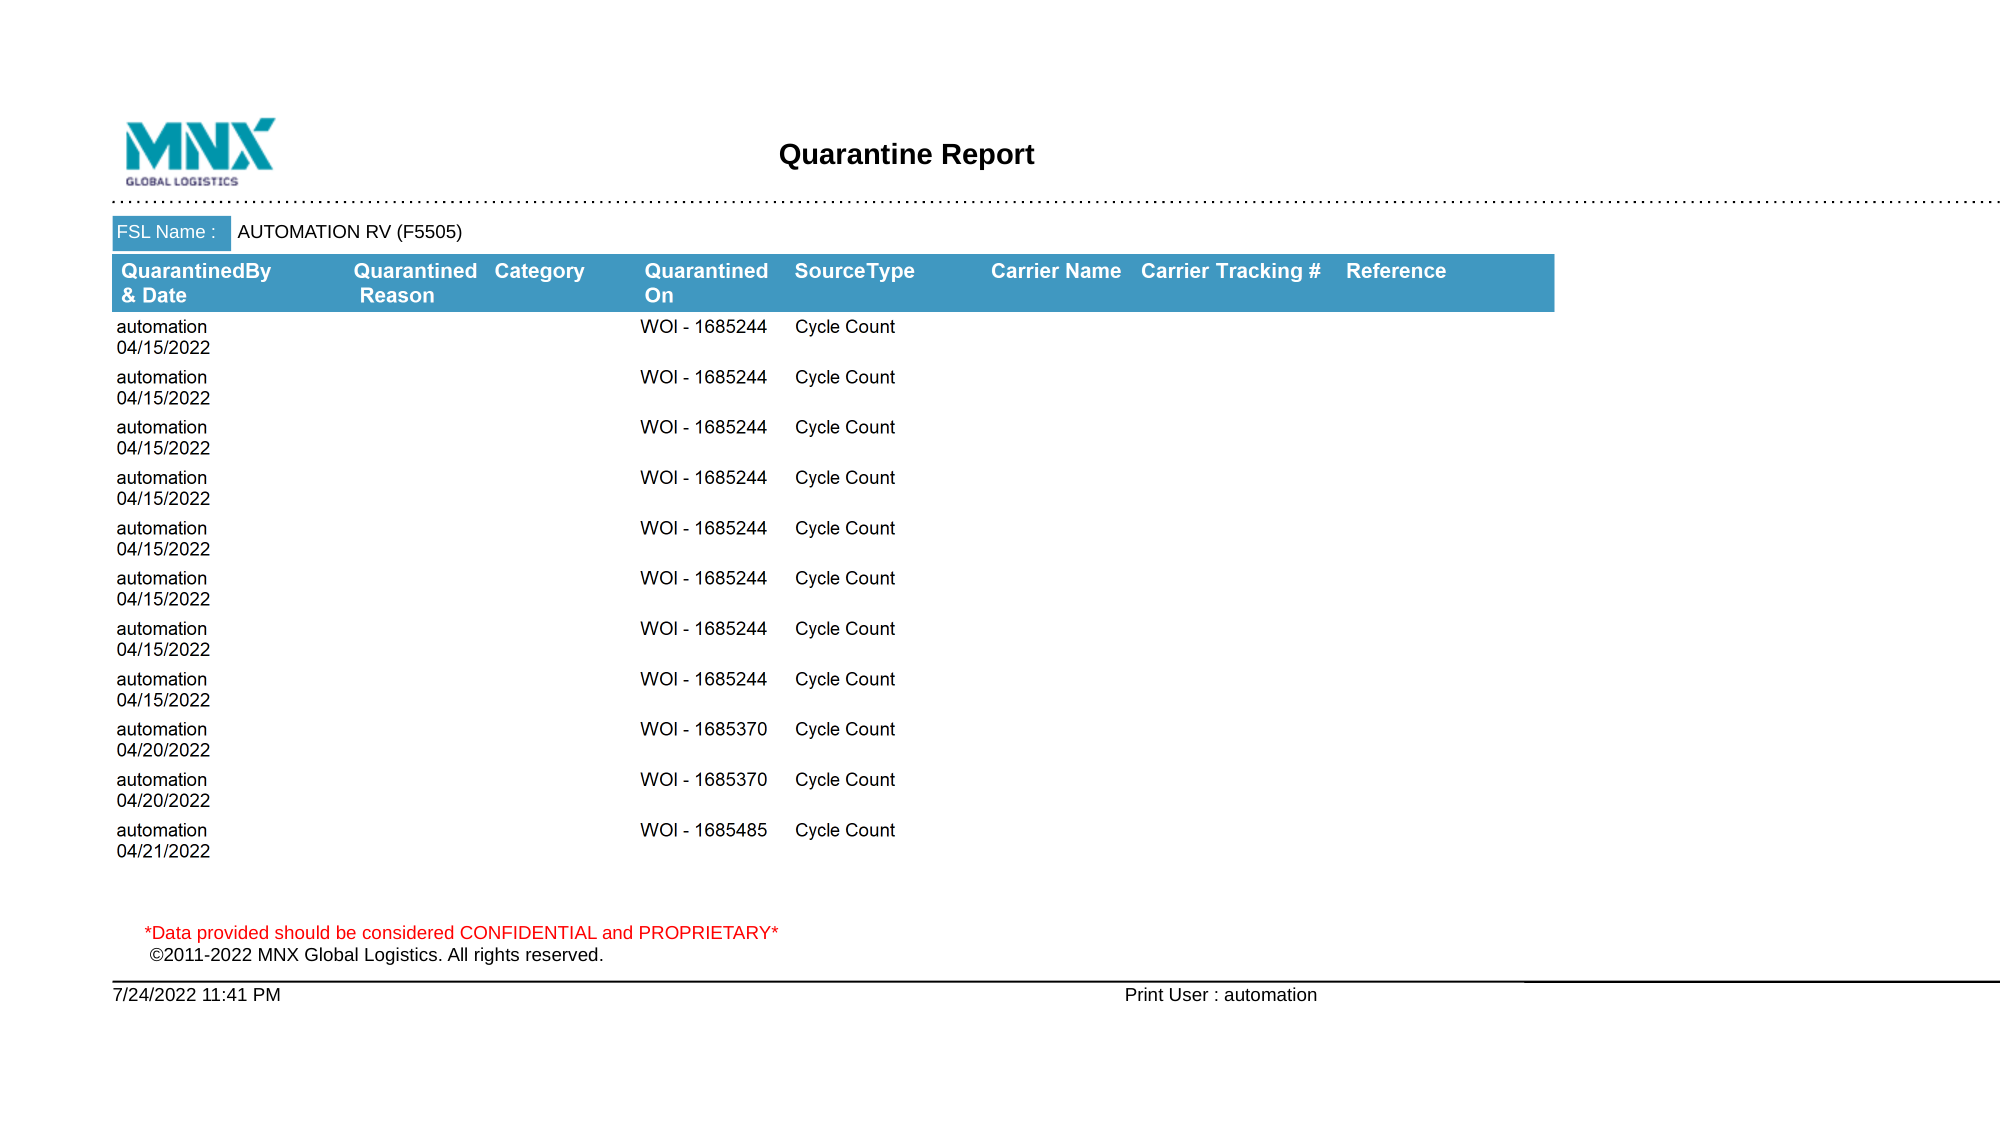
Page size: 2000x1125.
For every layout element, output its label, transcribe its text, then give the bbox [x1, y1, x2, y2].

text_box Print User : automation [1055, 983, 1387, 1013]
text_box *Data provided should be considered CONFIDENTIAL and PROPRIETARY* [144, 920, 1158, 942]
text_box AUTOMATION RV (F5505) [233, 215, 669, 252]
text_box Quarantine Report [562, 131, 1252, 173]
picture [112, 254, 1555, 866]
text_box 7/24/2022 11:41 PM [112, 983, 343, 1013]
text_box ©2011-2022 MNX Global Logistics. All rights reserved. [144, 942, 1158, 964]
text_box FSL Name : [112, 215, 232, 252]
picture [112, 115, 323, 188]
